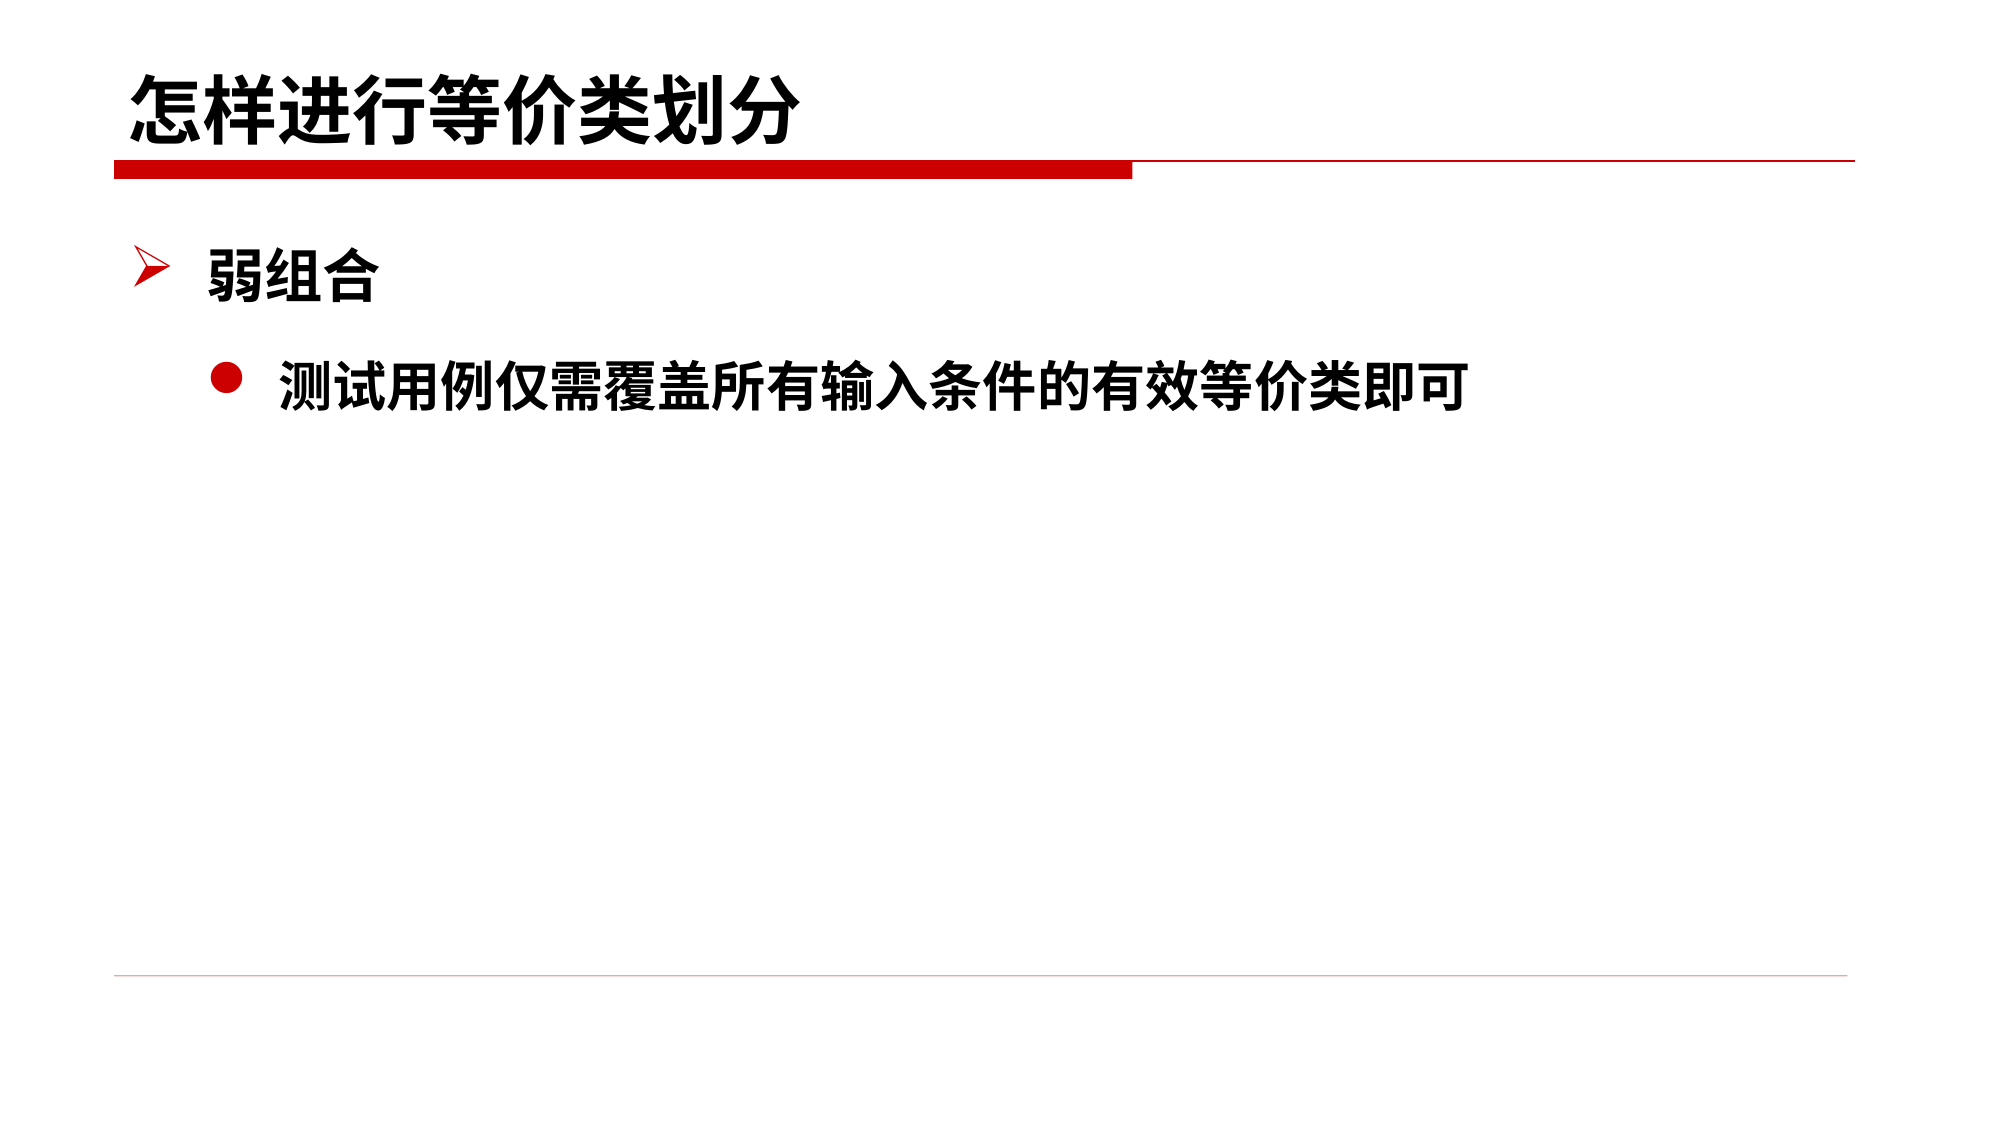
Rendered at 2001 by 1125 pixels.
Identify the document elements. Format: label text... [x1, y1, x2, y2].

list 弱组合 测试用例仅需覆盖所有输入条件的有效等价类即可 [114, 196, 1865, 897]
title 怎样进行等价类划分 [112, 42, 1863, 161]
